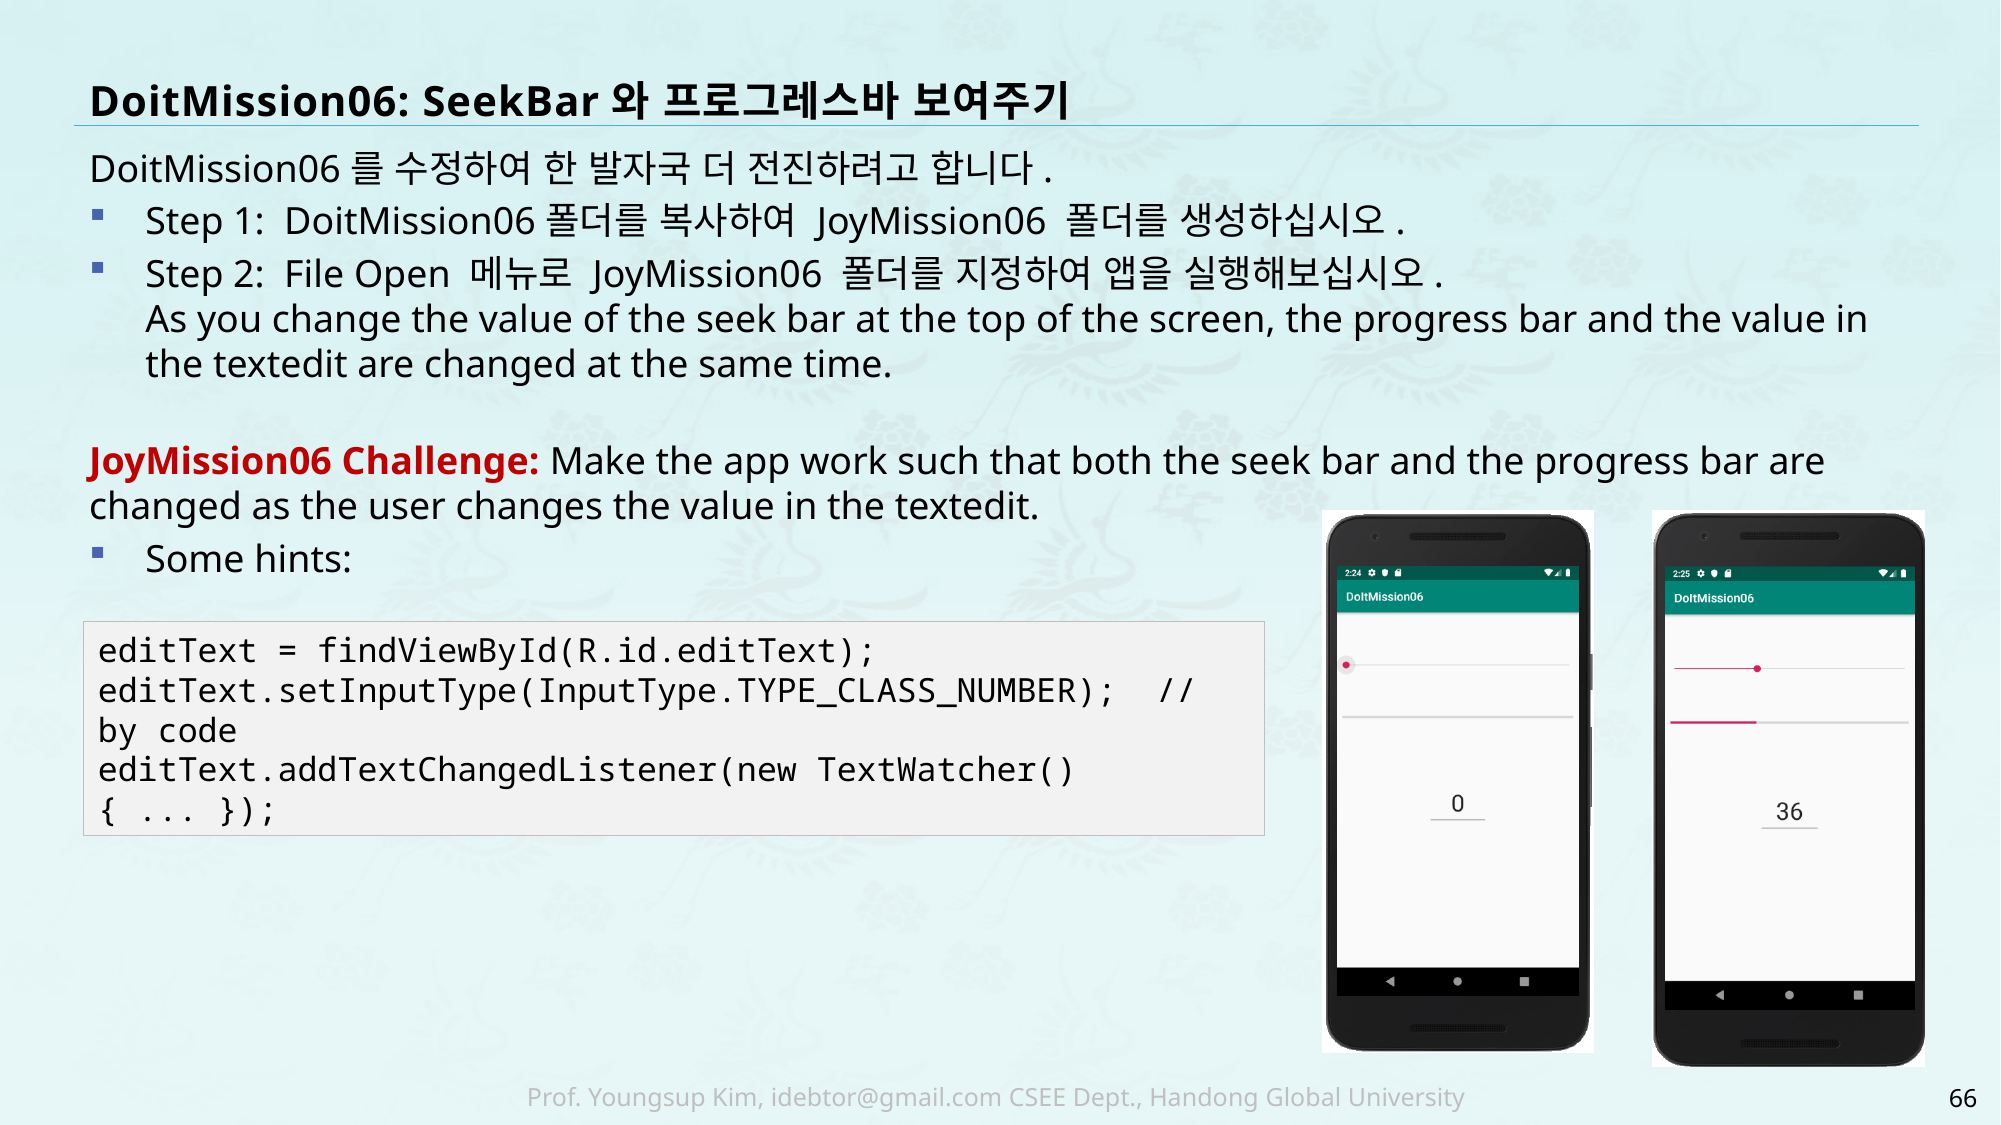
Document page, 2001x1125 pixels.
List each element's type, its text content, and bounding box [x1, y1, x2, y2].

picture [1322, 510, 1594, 1053]
picture [1652, 510, 1925, 1067]
list DoitMission06를 수정하여 한 발자국 더 전진하려고 합니다. Step 1: DoitMission06폴더를 복사하여 JoyMission06 폴더를 생성하십시오. Step 2: File Open 메뉴로 JoyMission06 폴더를 지정하여 앱을 실행해보십시오. As you change the value of the seek bar at the top of the screen, the progress bar and the value in the textedit are changed at the same time. JoyMission06 Challenge: Make the app work such that both the seek bar and the progress bar are changed as the user changes the value in the textedit. Some hints: [74, 137, 1921, 1066]
slide_number 66 [1816, 1069, 1993, 1125]
title DoitMission06: SeekBar와 프로그레스바 보여주기 [74, 62, 1920, 138]
text_box editText = findViewById(R.id.editText); editText.setInputType(InputType.TYPE_CLASS_NUMBER); // by code editText.addTextChangedListener(new TextWatcher() { ... }); [83, 621, 1265, 836]
